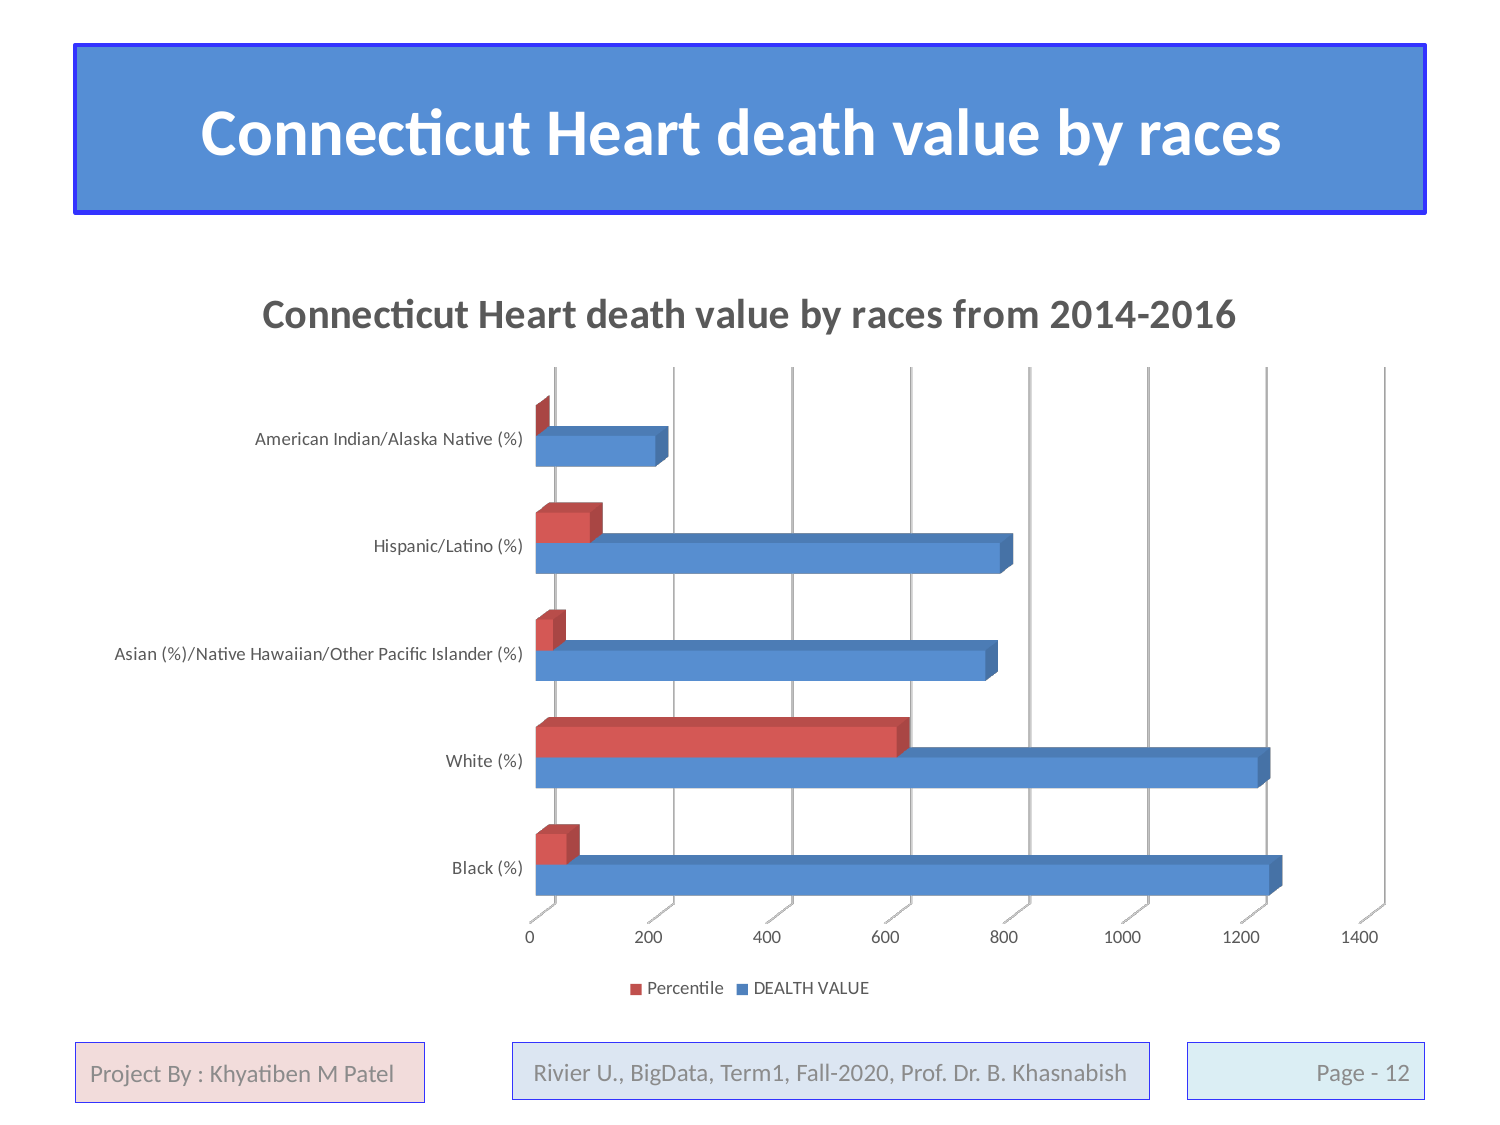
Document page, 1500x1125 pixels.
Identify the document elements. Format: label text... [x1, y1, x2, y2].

slide_number Page - 12 [1187, 1042, 1425, 1100]
chart [74, 262, 1426, 1006]
slide_number Project By : Khyatiben M Patel [75, 1042, 425, 1103]
footer Rivier U., BigData, Term1, Fall-2020, Prof. Dr. B. Khasnabish [512, 1042, 1150, 1100]
title Connecticut Heart death value by races [73, 43, 1427, 215]
